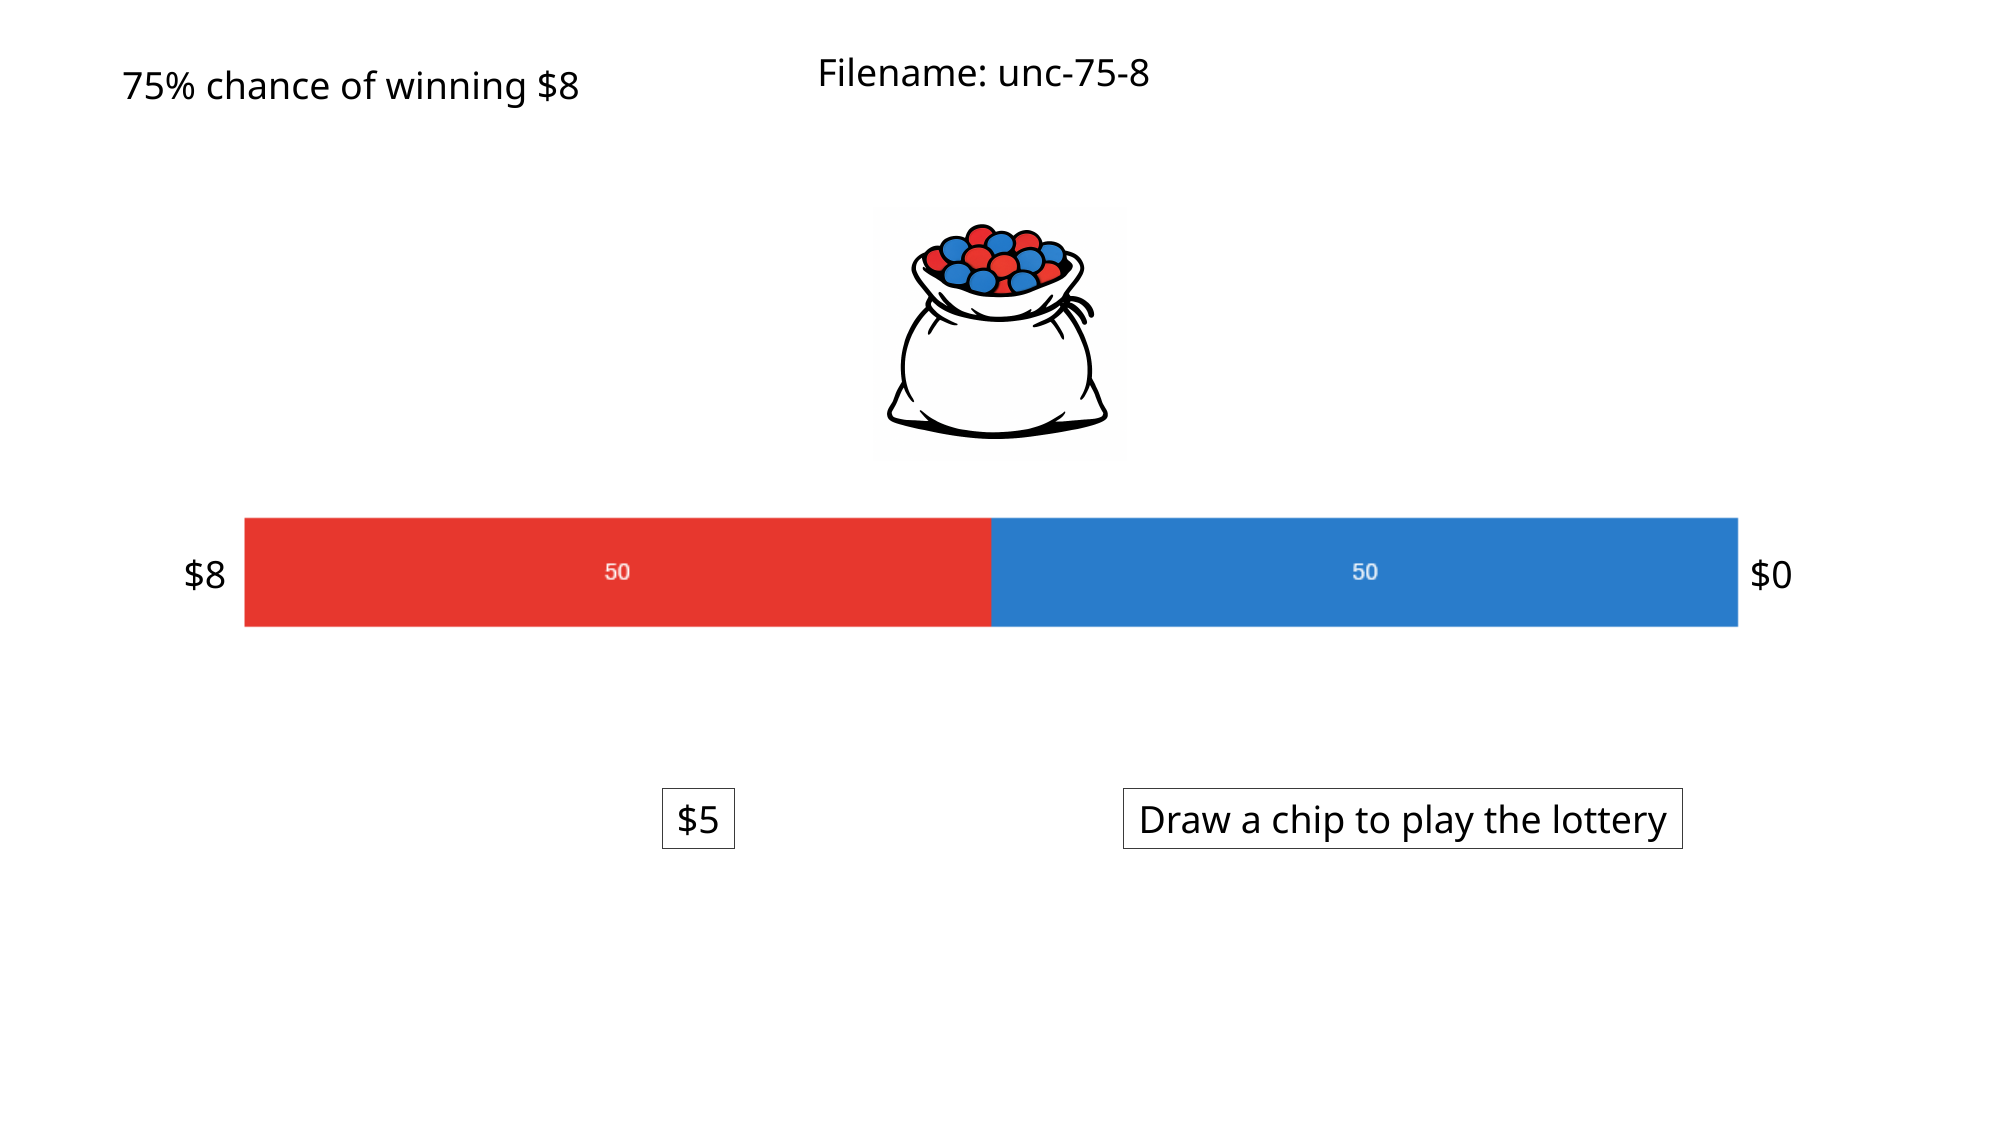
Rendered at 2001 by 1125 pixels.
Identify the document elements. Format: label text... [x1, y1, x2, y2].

text_box Filename: unc-75-8 [802, 41, 1166, 101]
text_box Draw a chip to play the lottery [1123, 788, 1683, 849]
picture [873, 207, 1127, 461]
text_box $5 [662, 788, 735, 849]
text_box 75% chance of winning $8 [107, 55, 596, 115]
text_box $0 [1741, 543, 1808, 604]
text_box $8 [168, 543, 239, 604]
picture [239, 515, 1741, 633]
